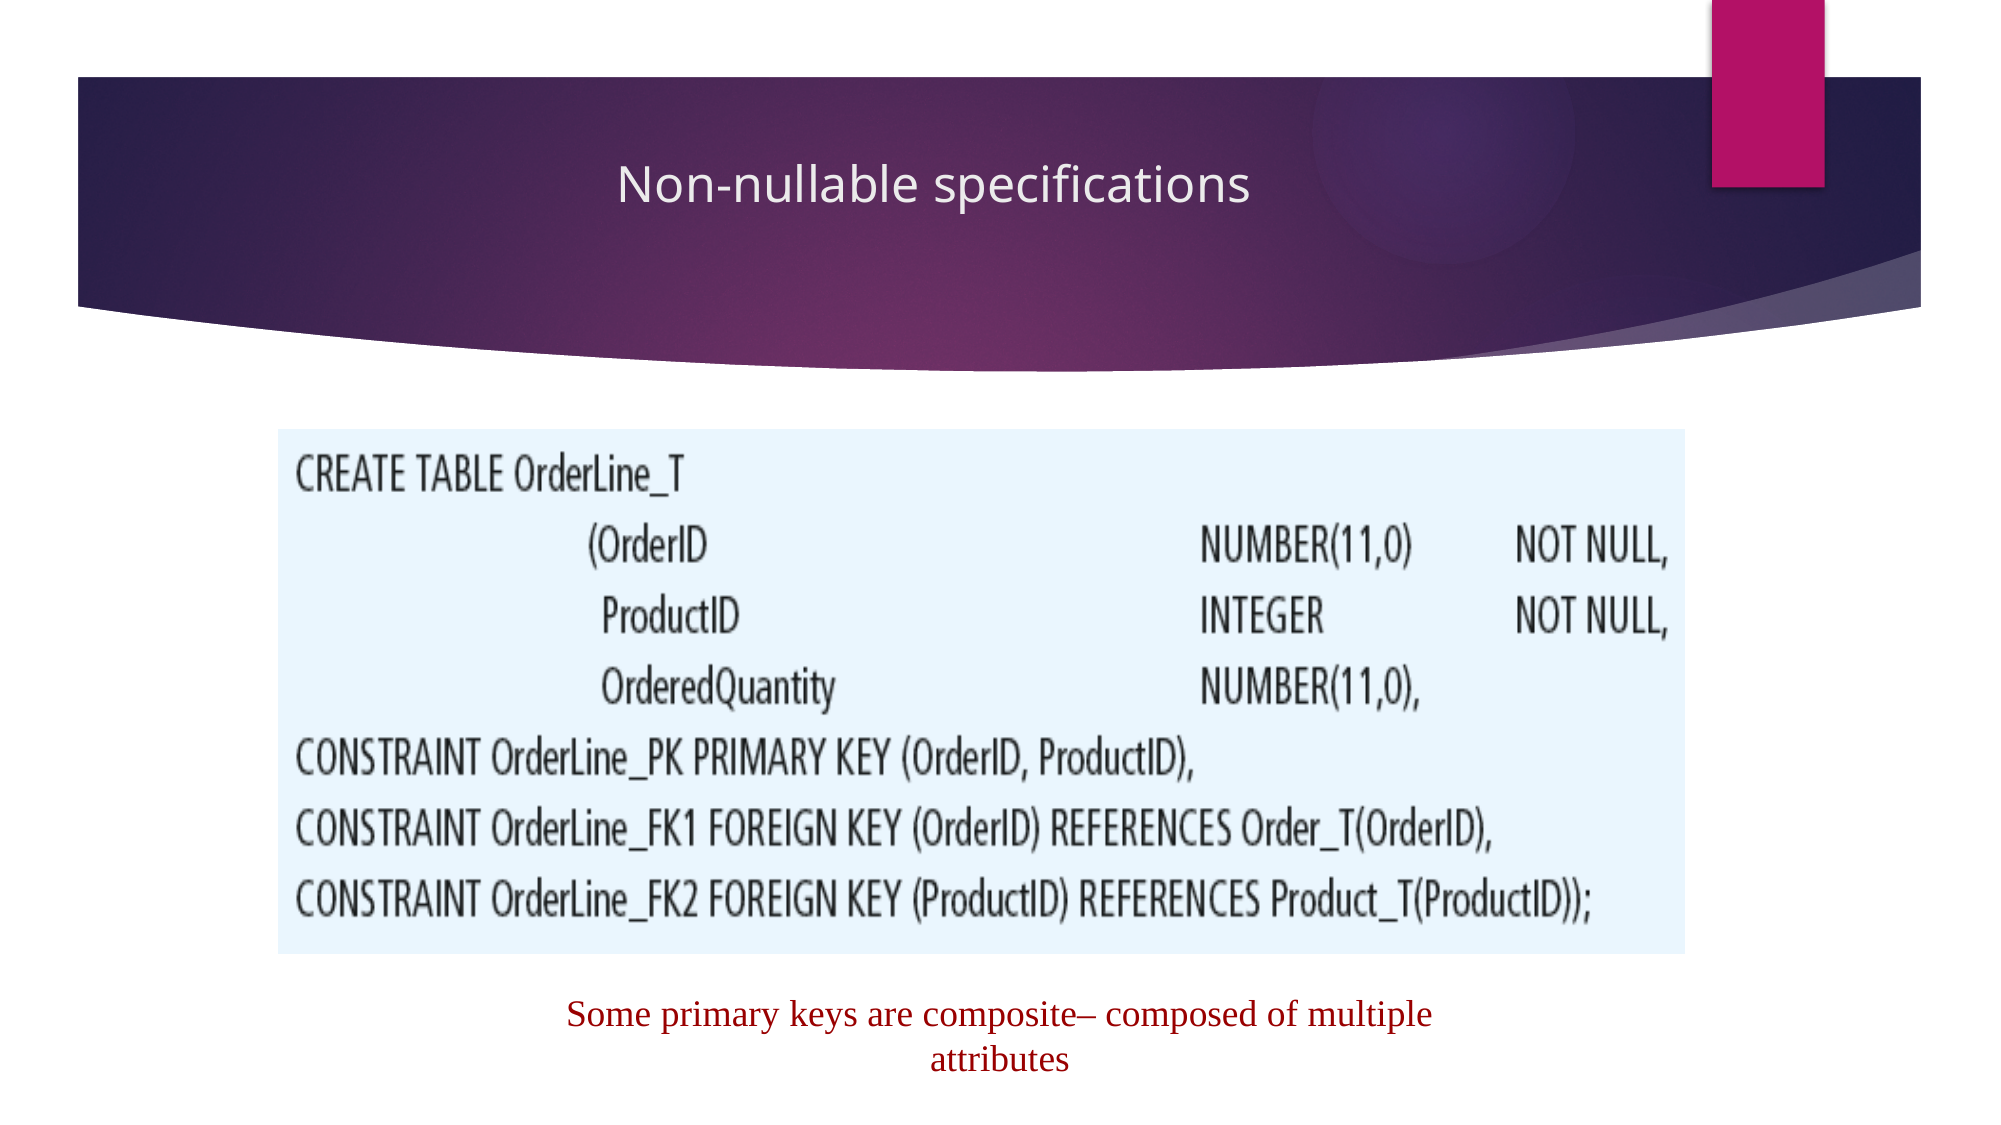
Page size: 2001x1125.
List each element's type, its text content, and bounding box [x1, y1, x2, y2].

title Non-nullable specifications [189, 159, 1627, 276]
text_box Some primary keys are composite– composed of multiple attributes [499, 981, 1501, 1086]
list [277, 429, 1685, 954]
